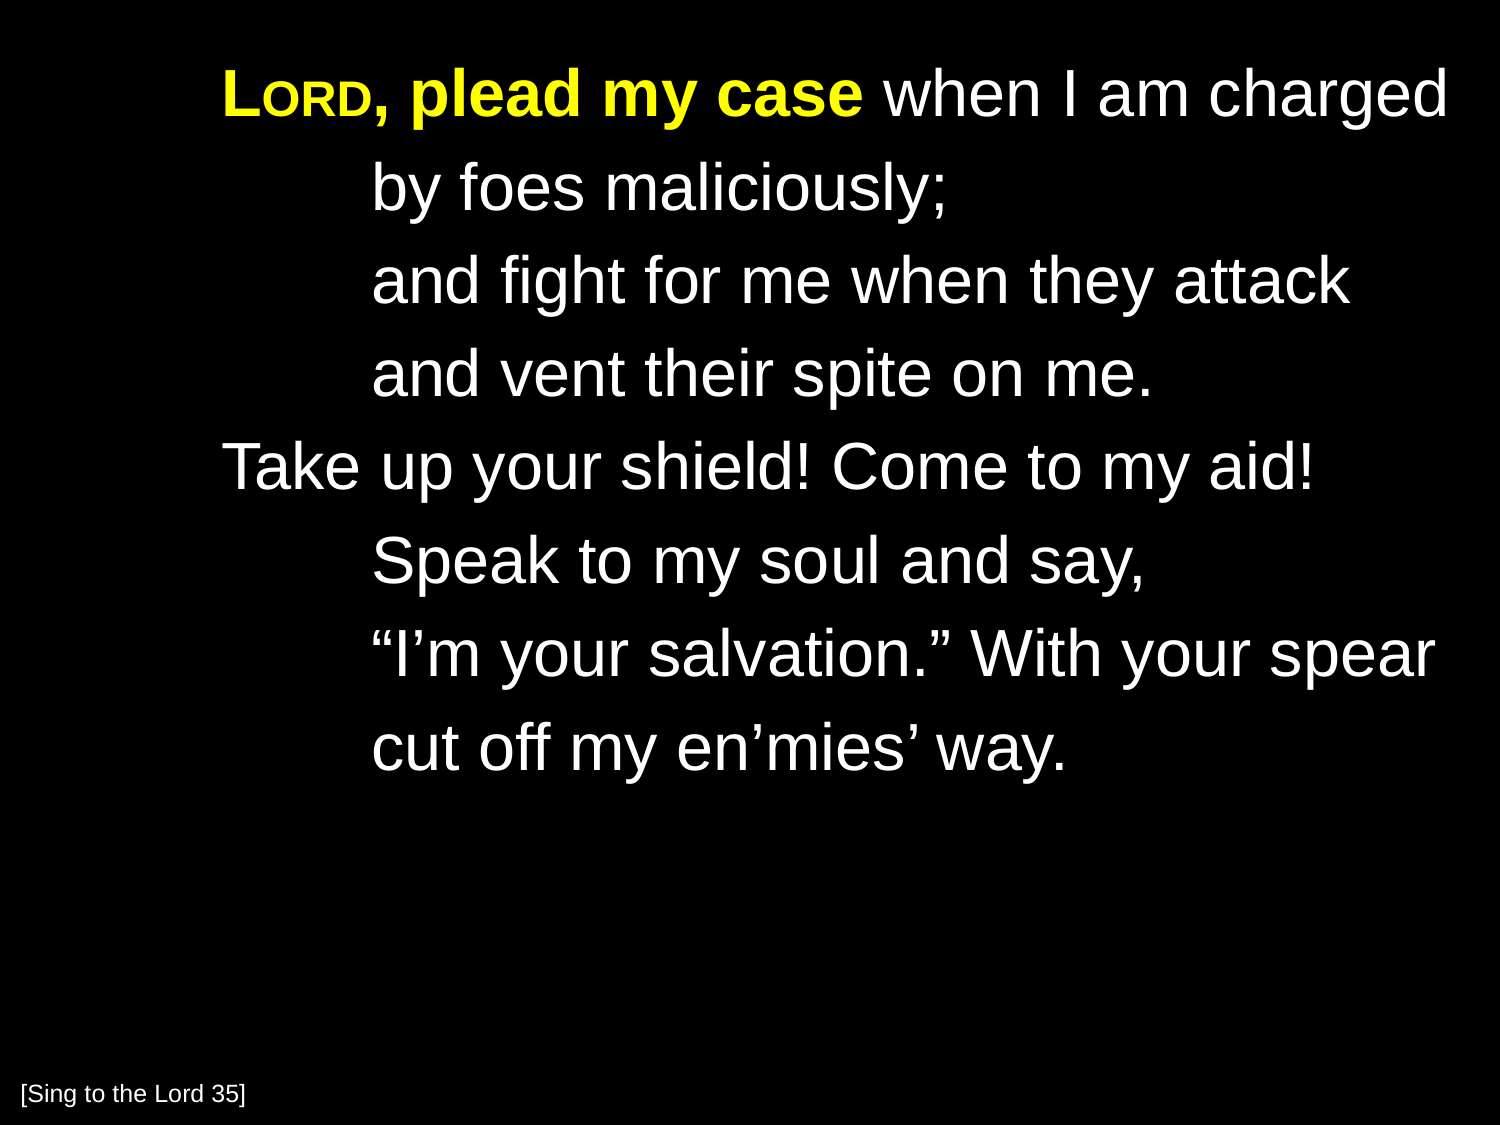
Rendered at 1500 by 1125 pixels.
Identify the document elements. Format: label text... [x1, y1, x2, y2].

text_box [Sing to the Lord 35] [5, 1070, 526, 1115]
list Lord, plead my case when I am charged by foes maliciously; and fight for me when they attack and vent their spite on me. Take up your shield! Come to my aid! Speak to my soul and say, “I’m your salvation.” With your spear cut off my en’mies’ way. [0, 42, 1500, 1047]
